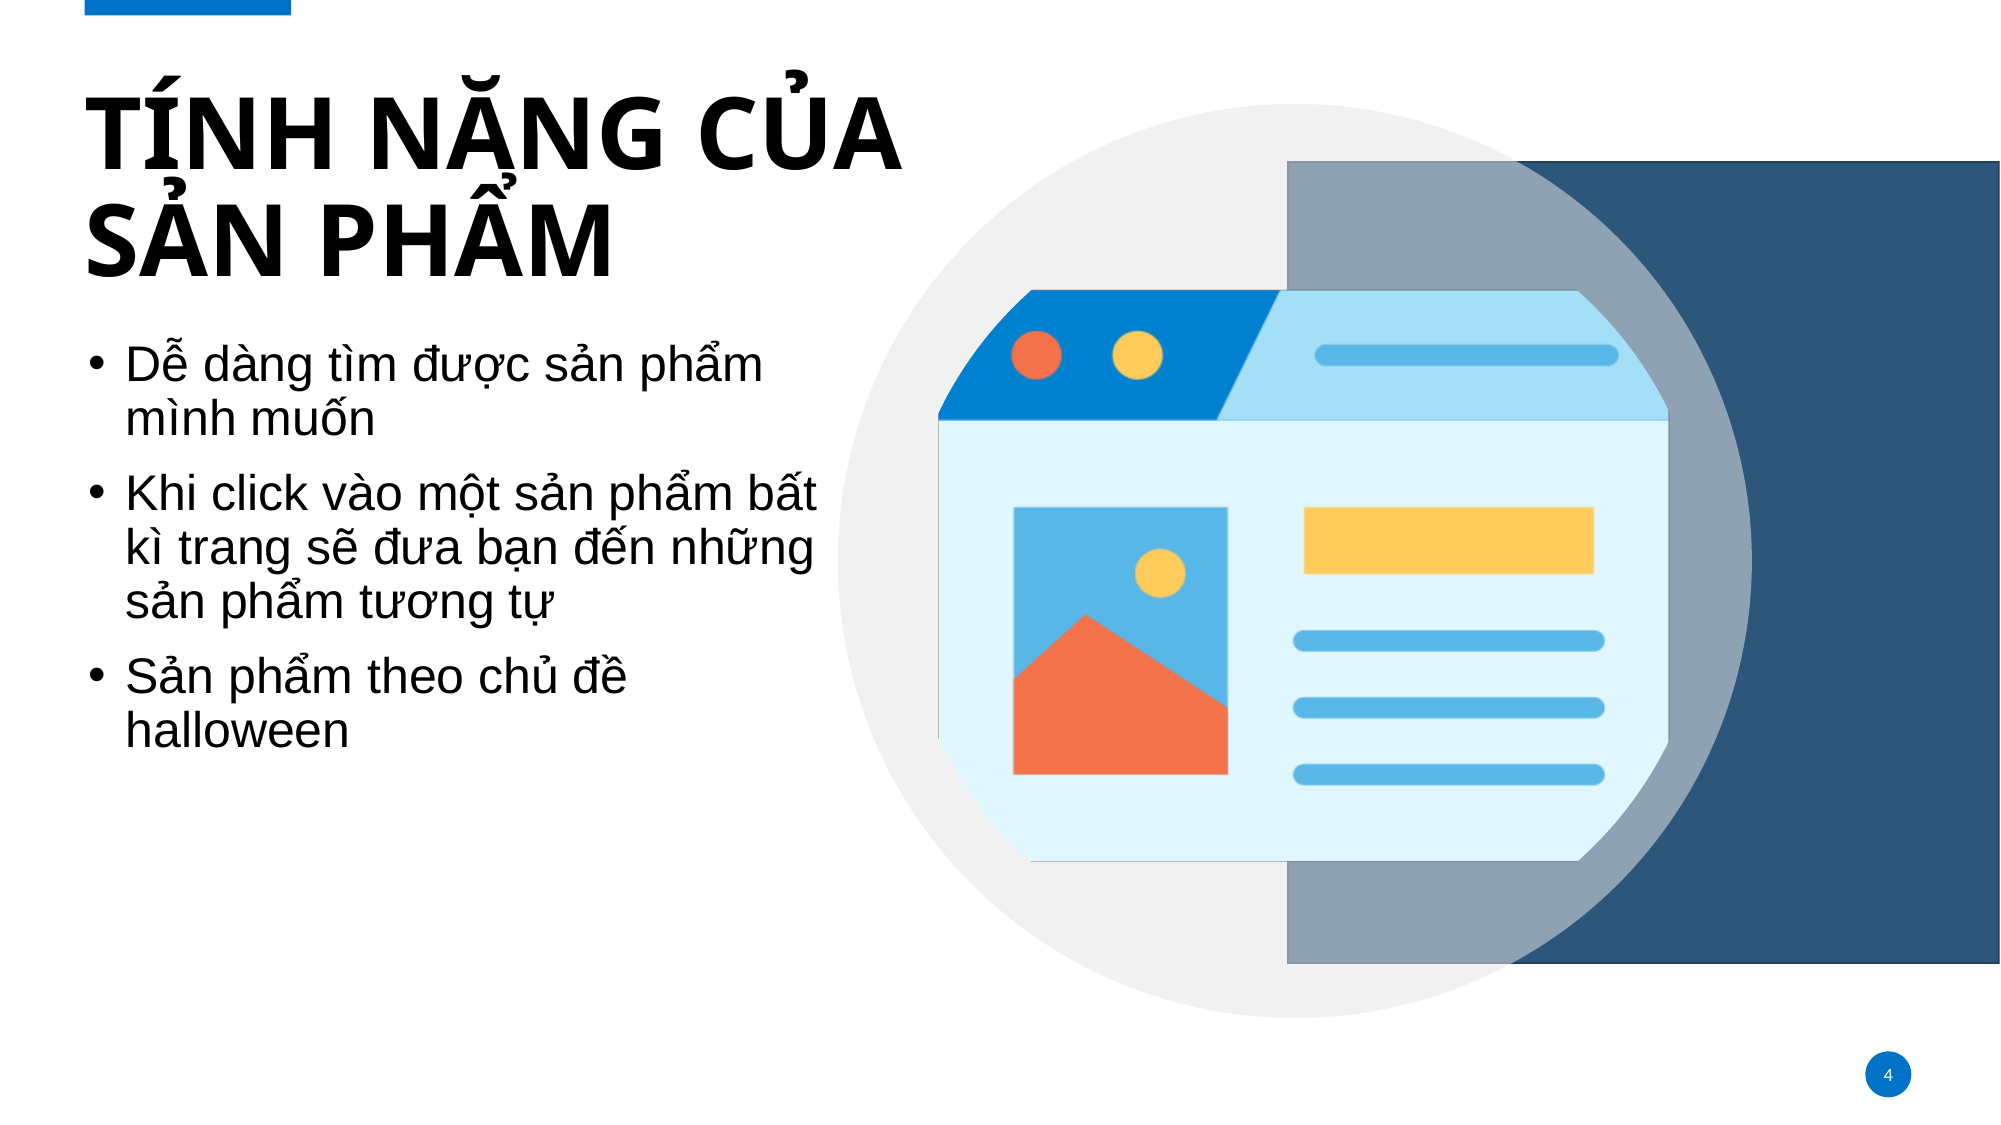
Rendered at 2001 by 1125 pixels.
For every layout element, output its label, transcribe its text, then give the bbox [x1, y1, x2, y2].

slide_number 4 [1864, 1059, 1913, 1090]
picture [901, 187, 1707, 965]
title TÍNH NĂNG CỦA SẢN PHẨM [84, 81, 989, 300]
list Dễ dàng tìm được sản phẩm mình muốn Khi click vào một sản phẩm bất kì trang sẽ đưa bạn đến những sản phẩm tương tự Sản phẩm theo chủ đề halloween [88, 338, 849, 1053]
